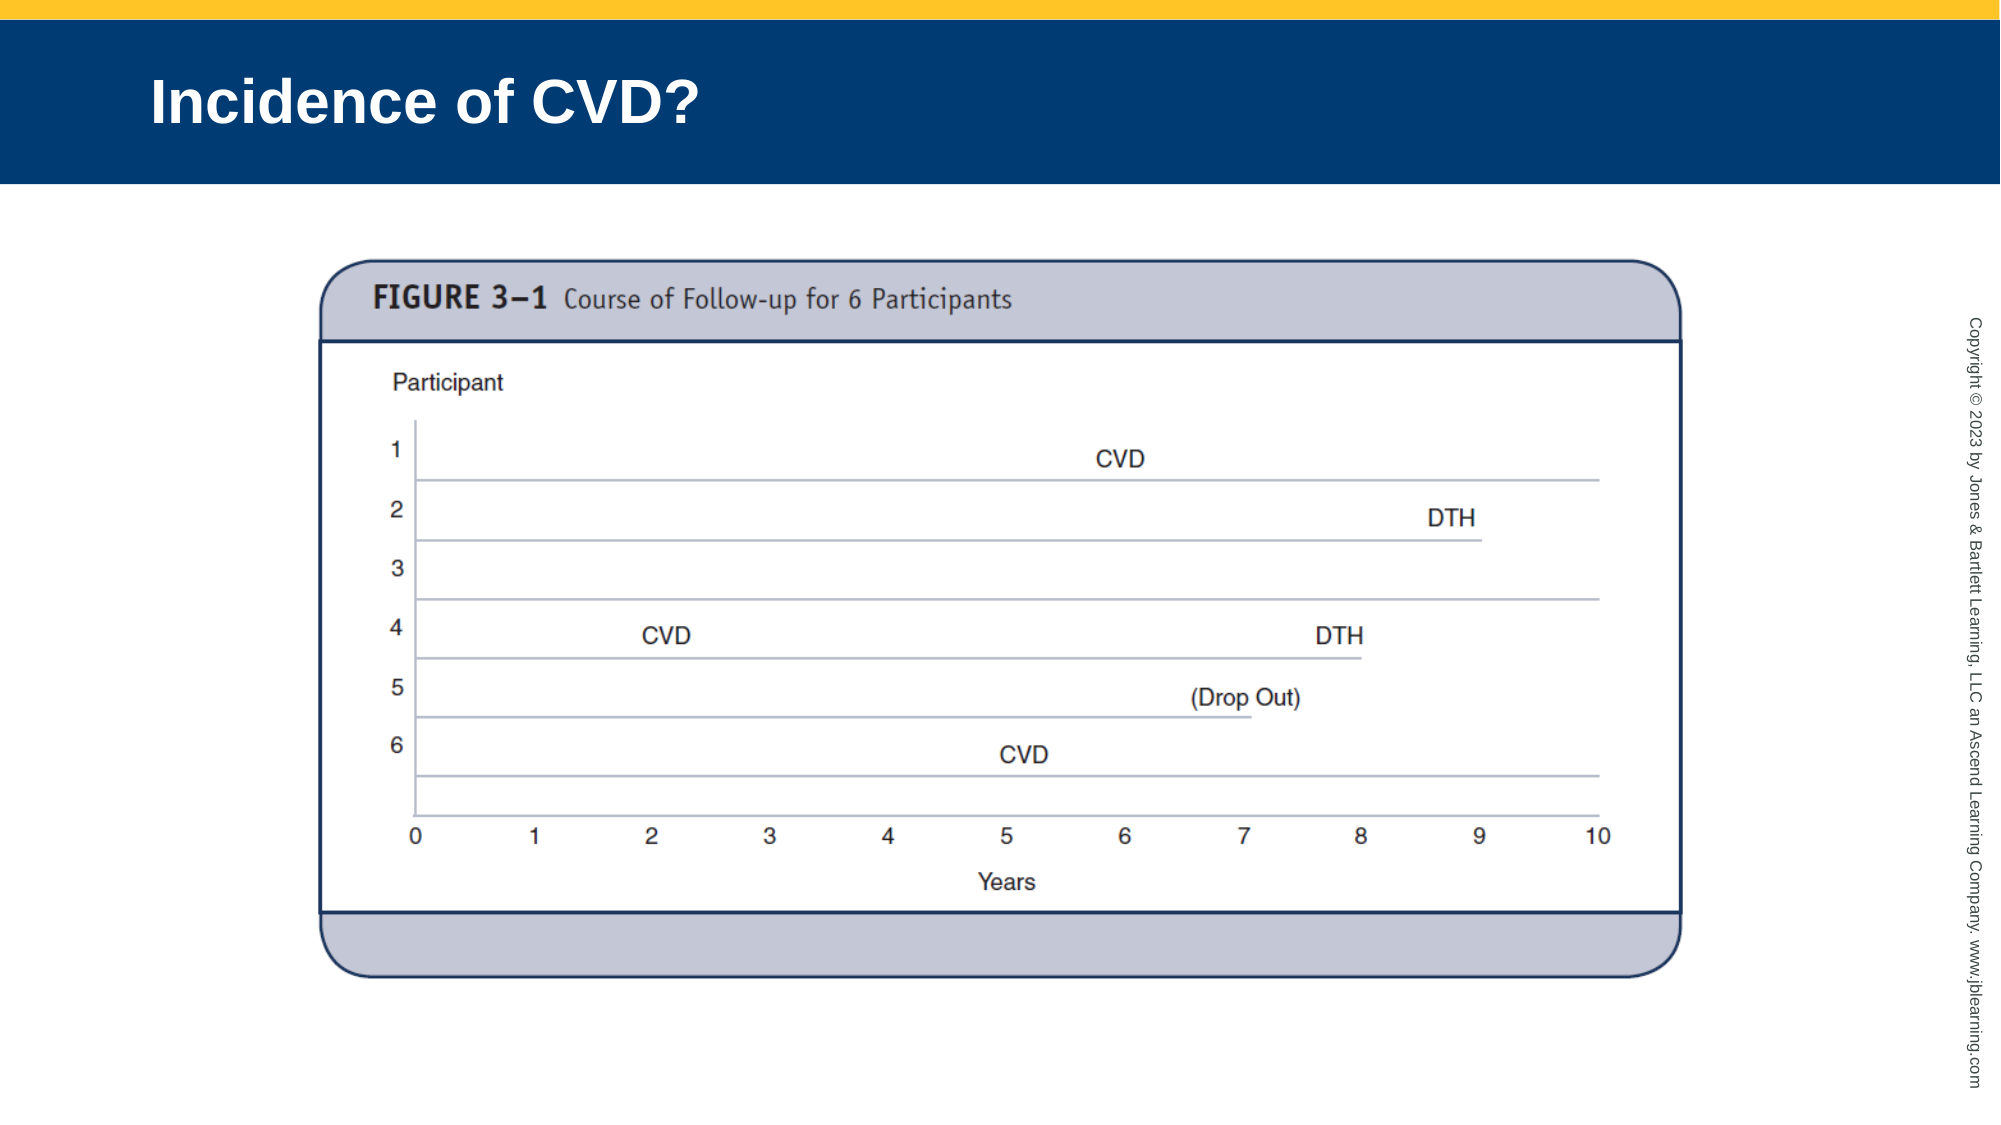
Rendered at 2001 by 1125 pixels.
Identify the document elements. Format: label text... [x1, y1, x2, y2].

picture [312, 255, 1688, 985]
title Incidence of CVD? [0, 19, 2000, 185]
